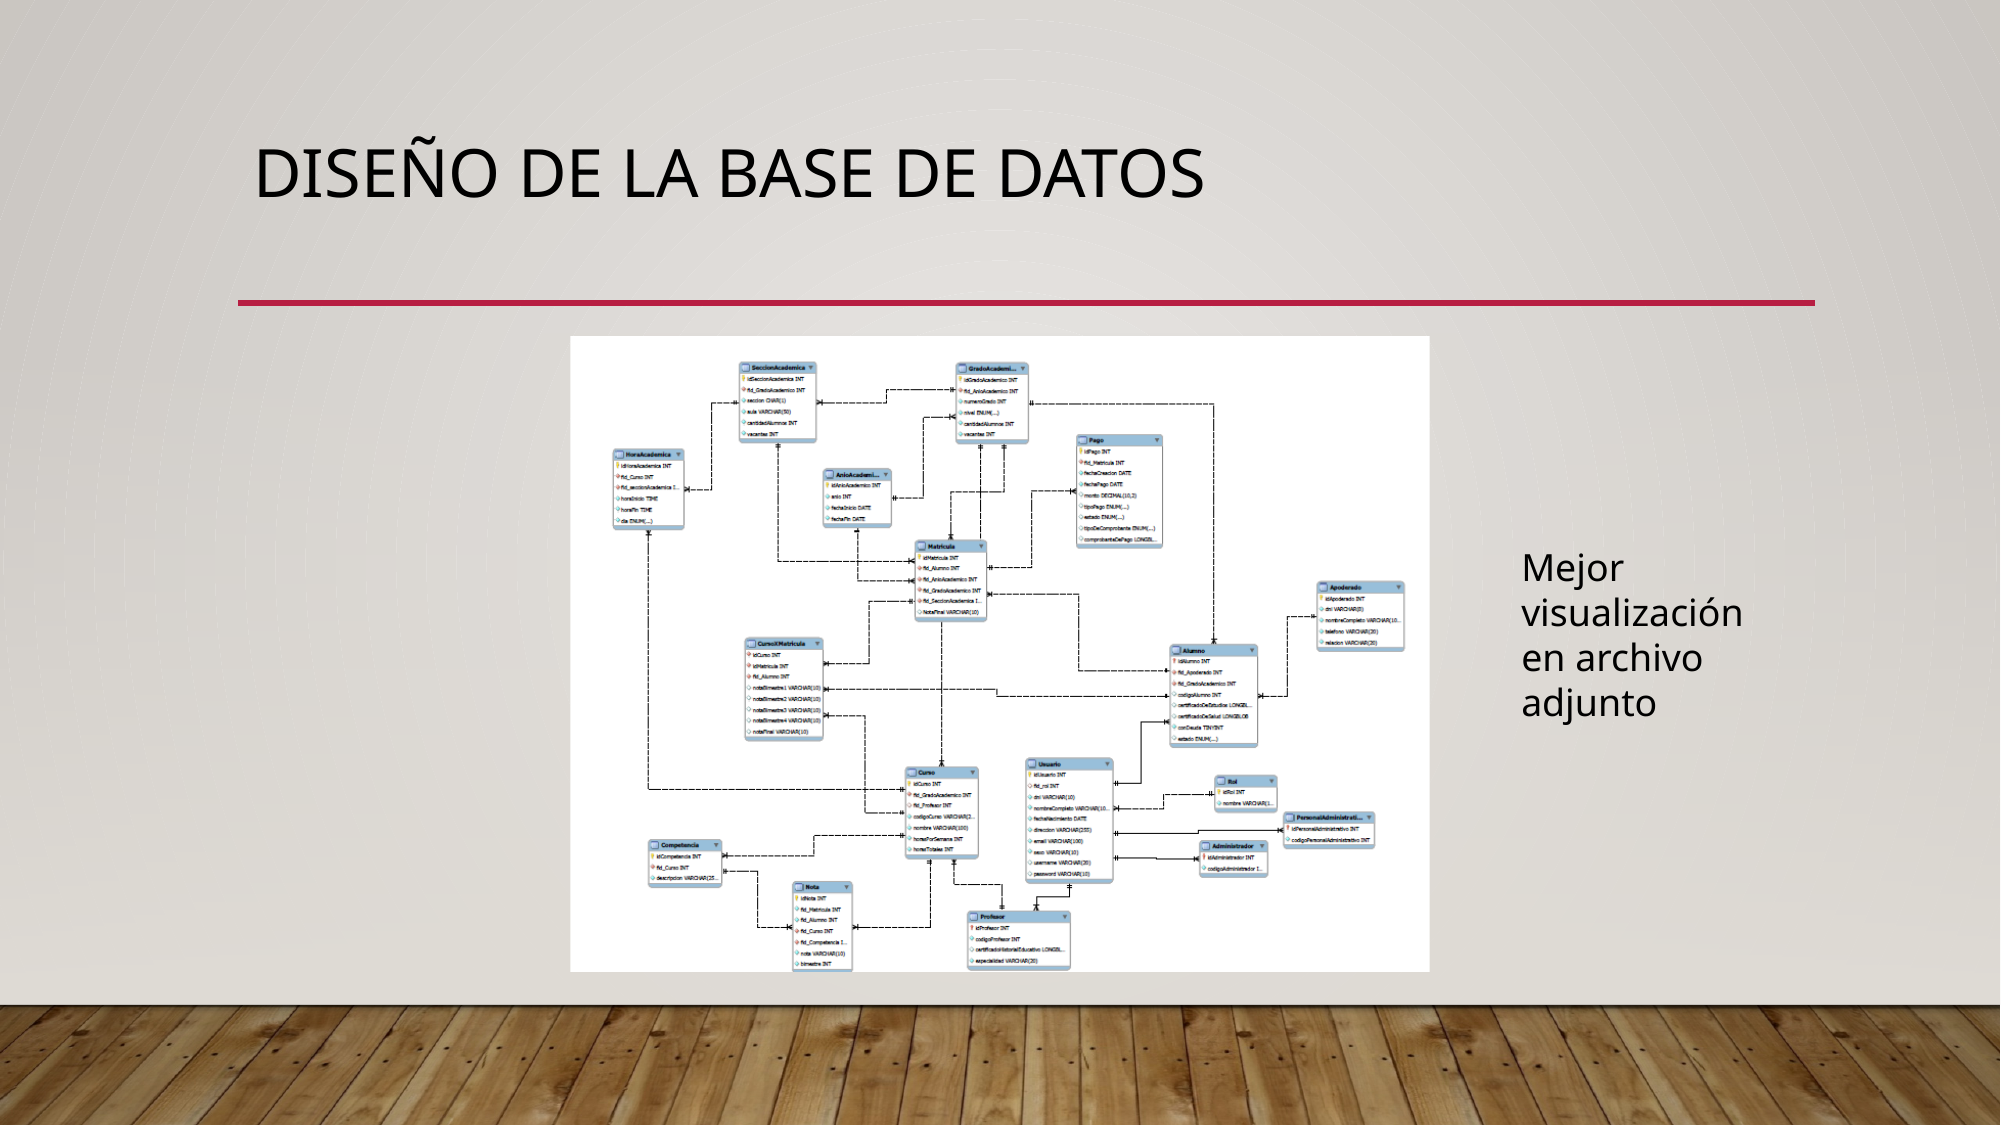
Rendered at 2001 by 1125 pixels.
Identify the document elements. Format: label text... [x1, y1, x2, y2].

title Diseño de la base de datos [238, 131, 1814, 305]
picture [0, 1005, 2000, 1125]
picture [570, 336, 1430, 972]
text_box Mejor visualización en archivo adjunto [1506, 536, 1774, 732]
